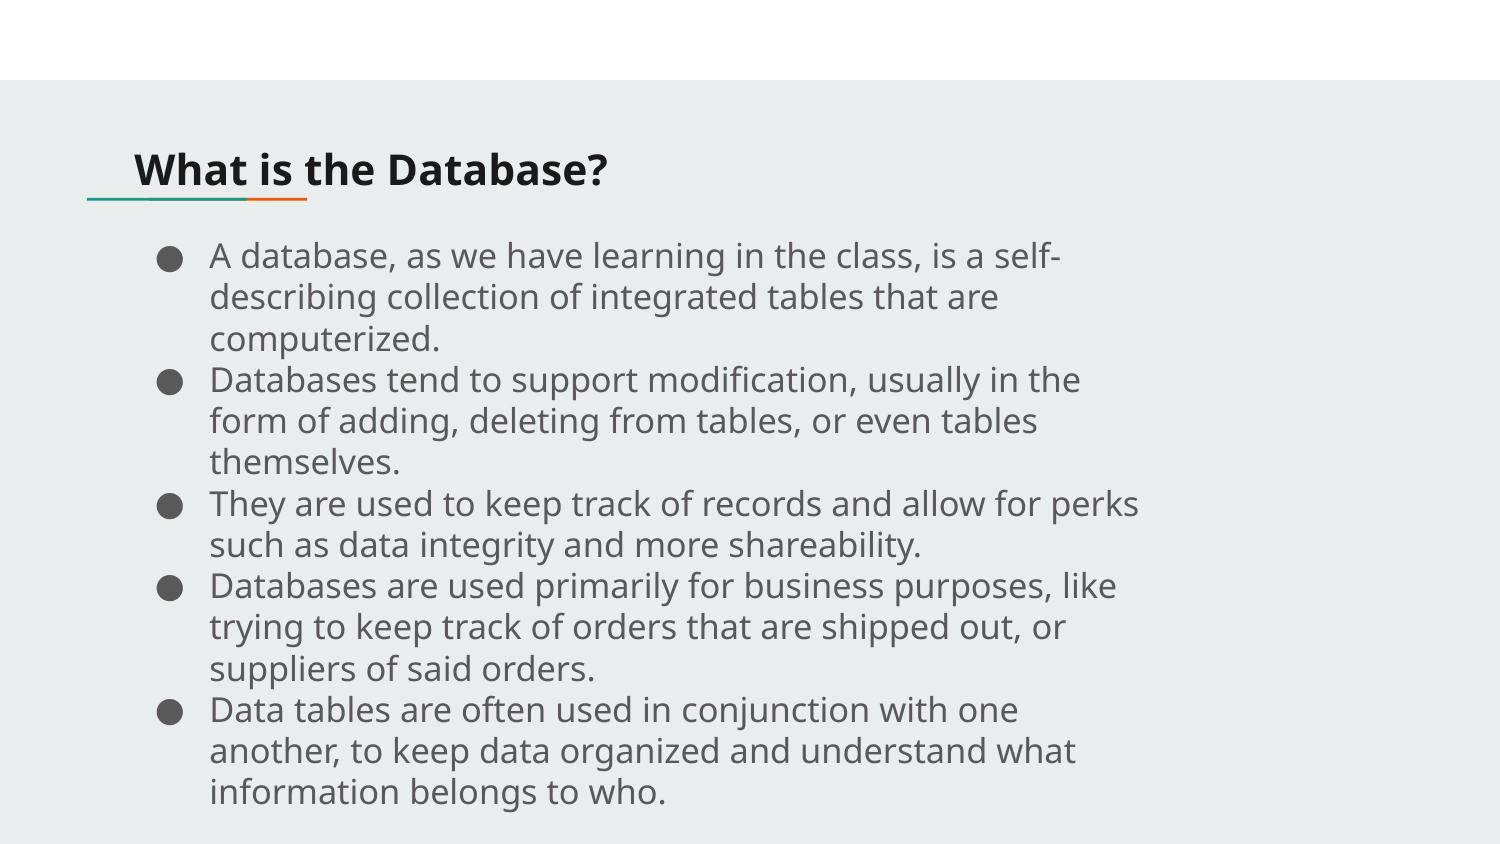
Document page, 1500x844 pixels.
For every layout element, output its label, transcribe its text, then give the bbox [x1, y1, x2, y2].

subtitle A database, as we have learning in the class, is a self-describing collection of integrated tables that are computerized. Databases tend to support modification, usually in the form of adding, deleting from tables, or even tables themselves. They are used to keep track of records and allow for perks such as data integrity and more shareability. Databases are used primarily for business purposes, like trying to keep track of orders that are shipped out, or suppliers of said orders. Data tables are often used in conjunction with one another, to keep data organized and understand what information belongs to who. [119, 219, 1156, 750]
title What is the Database? [119, 124, 1381, 214]
